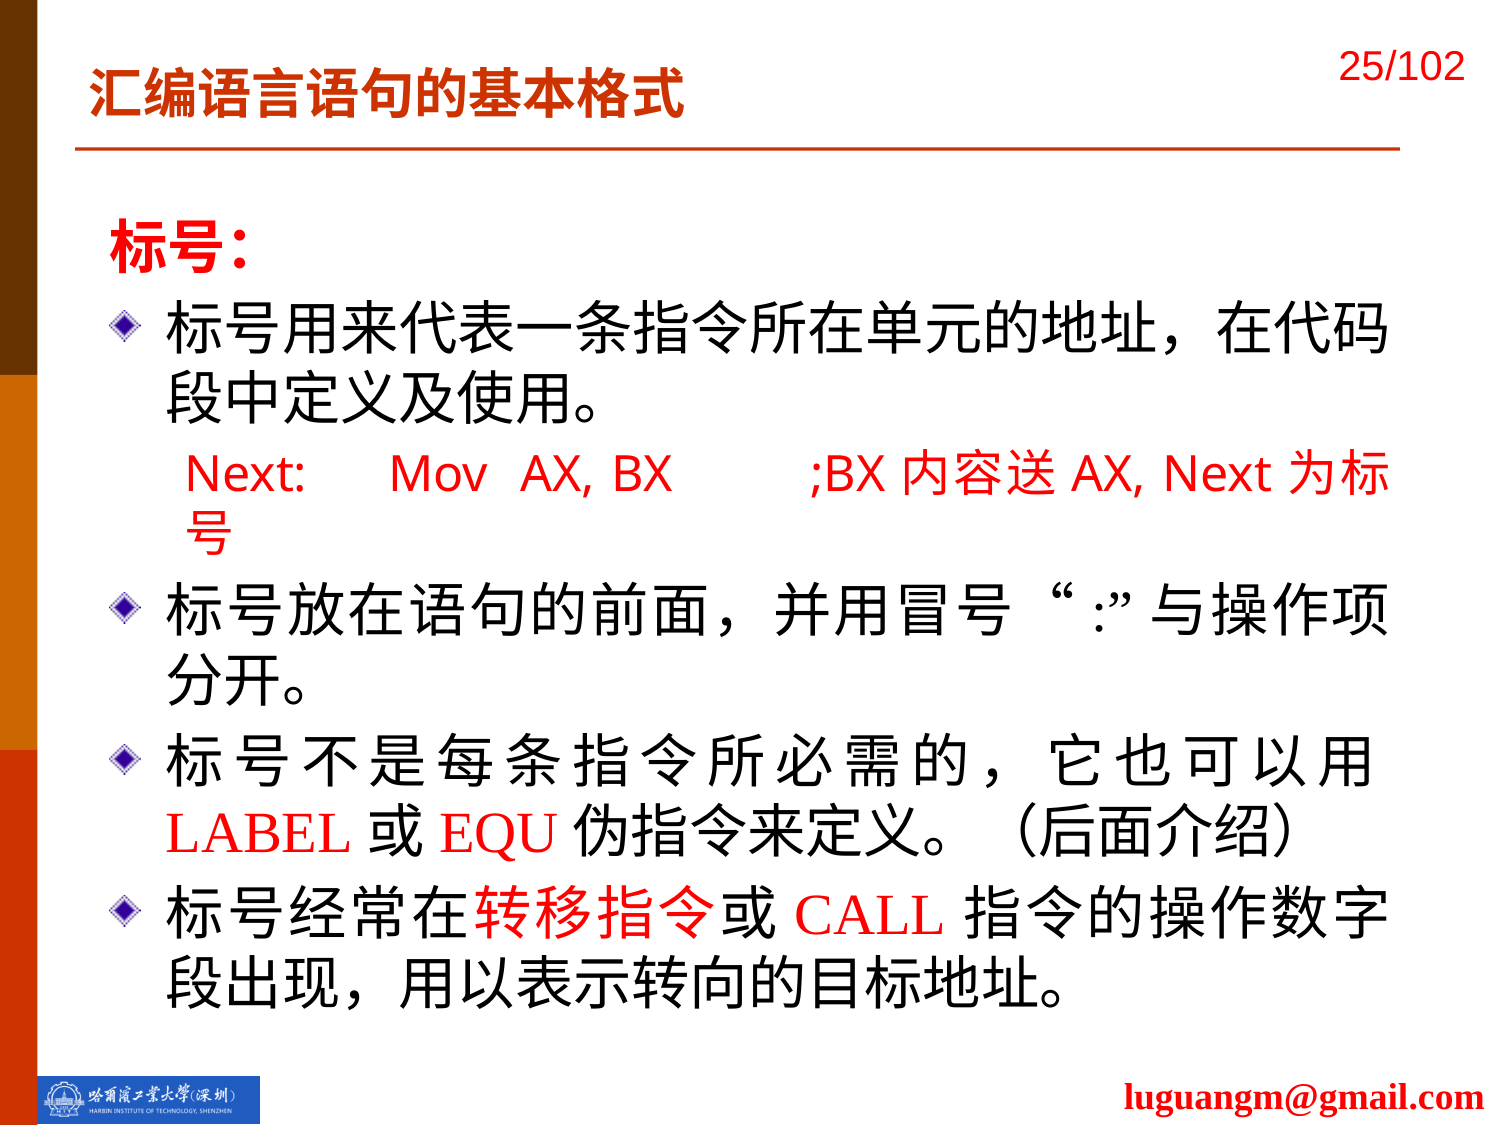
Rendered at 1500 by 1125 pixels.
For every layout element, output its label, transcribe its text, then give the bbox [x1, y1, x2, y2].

picture [109, 310, 141, 342]
picture [109, 744, 141, 775]
text_box 汇编语言语句的基本格式 [74, 52, 1123, 132]
picture [109, 592, 141, 624]
title [74, 0, 1426, 148]
picture [37, 1076, 260, 1124]
picture [109, 895, 141, 927]
list 标号： 标号用来代表一条指令所在单元的地址，在代码段中定义及使用。 Next: Mov AX, BX ;BX内容送AX, Next为标号 标号放在语句的前面，并用冒号“:”与操作项分开。 标号不是每条指令所必需的，它也可以用LABEL或EQU伪指令来定义。（后面介绍） 标号经常在转移指令或CALL指令的操作数字段出现，用以表示转向的目标地址。 [94, 201, 1406, 1012]
